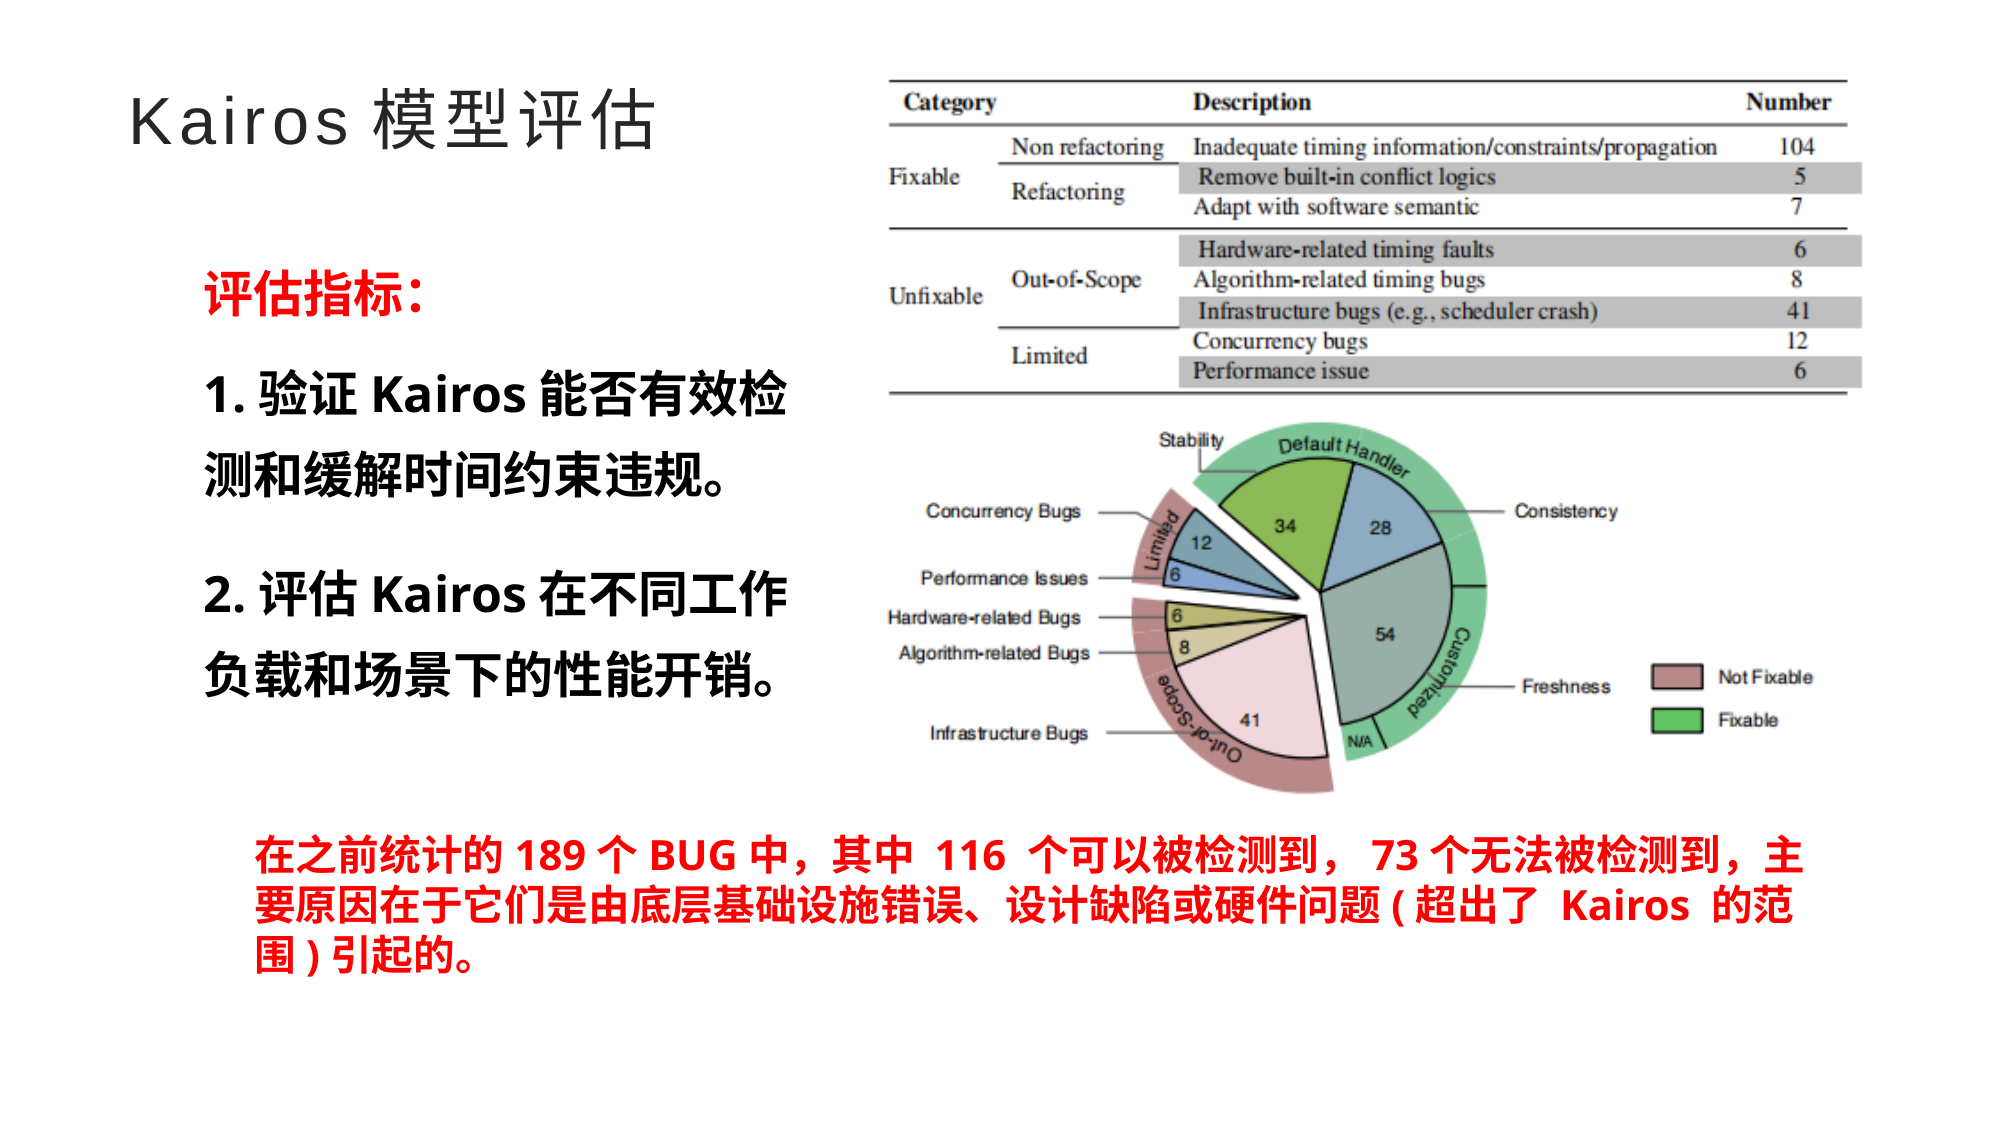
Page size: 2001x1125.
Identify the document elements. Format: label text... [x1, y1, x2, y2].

text_box 评估指标： 1.验证Kairos能否有效检测和缓解时间约束违规。 2.评估Kairos在不同工作负载和场景下的性能开销。 [189, 233, 821, 649]
text_box 在之前统计的189个BUG中，其中 116 个可以被检测到，73个无法被检测到，主要原因在于它们是由底层基础设施错误、设计缺陷或硬件问题(超出了 Kairos 的范围)引起的。 [239, 821, 1838, 987]
picture [868, 59, 1873, 799]
title Kairos模型评估 [114, 60, 686, 176]
